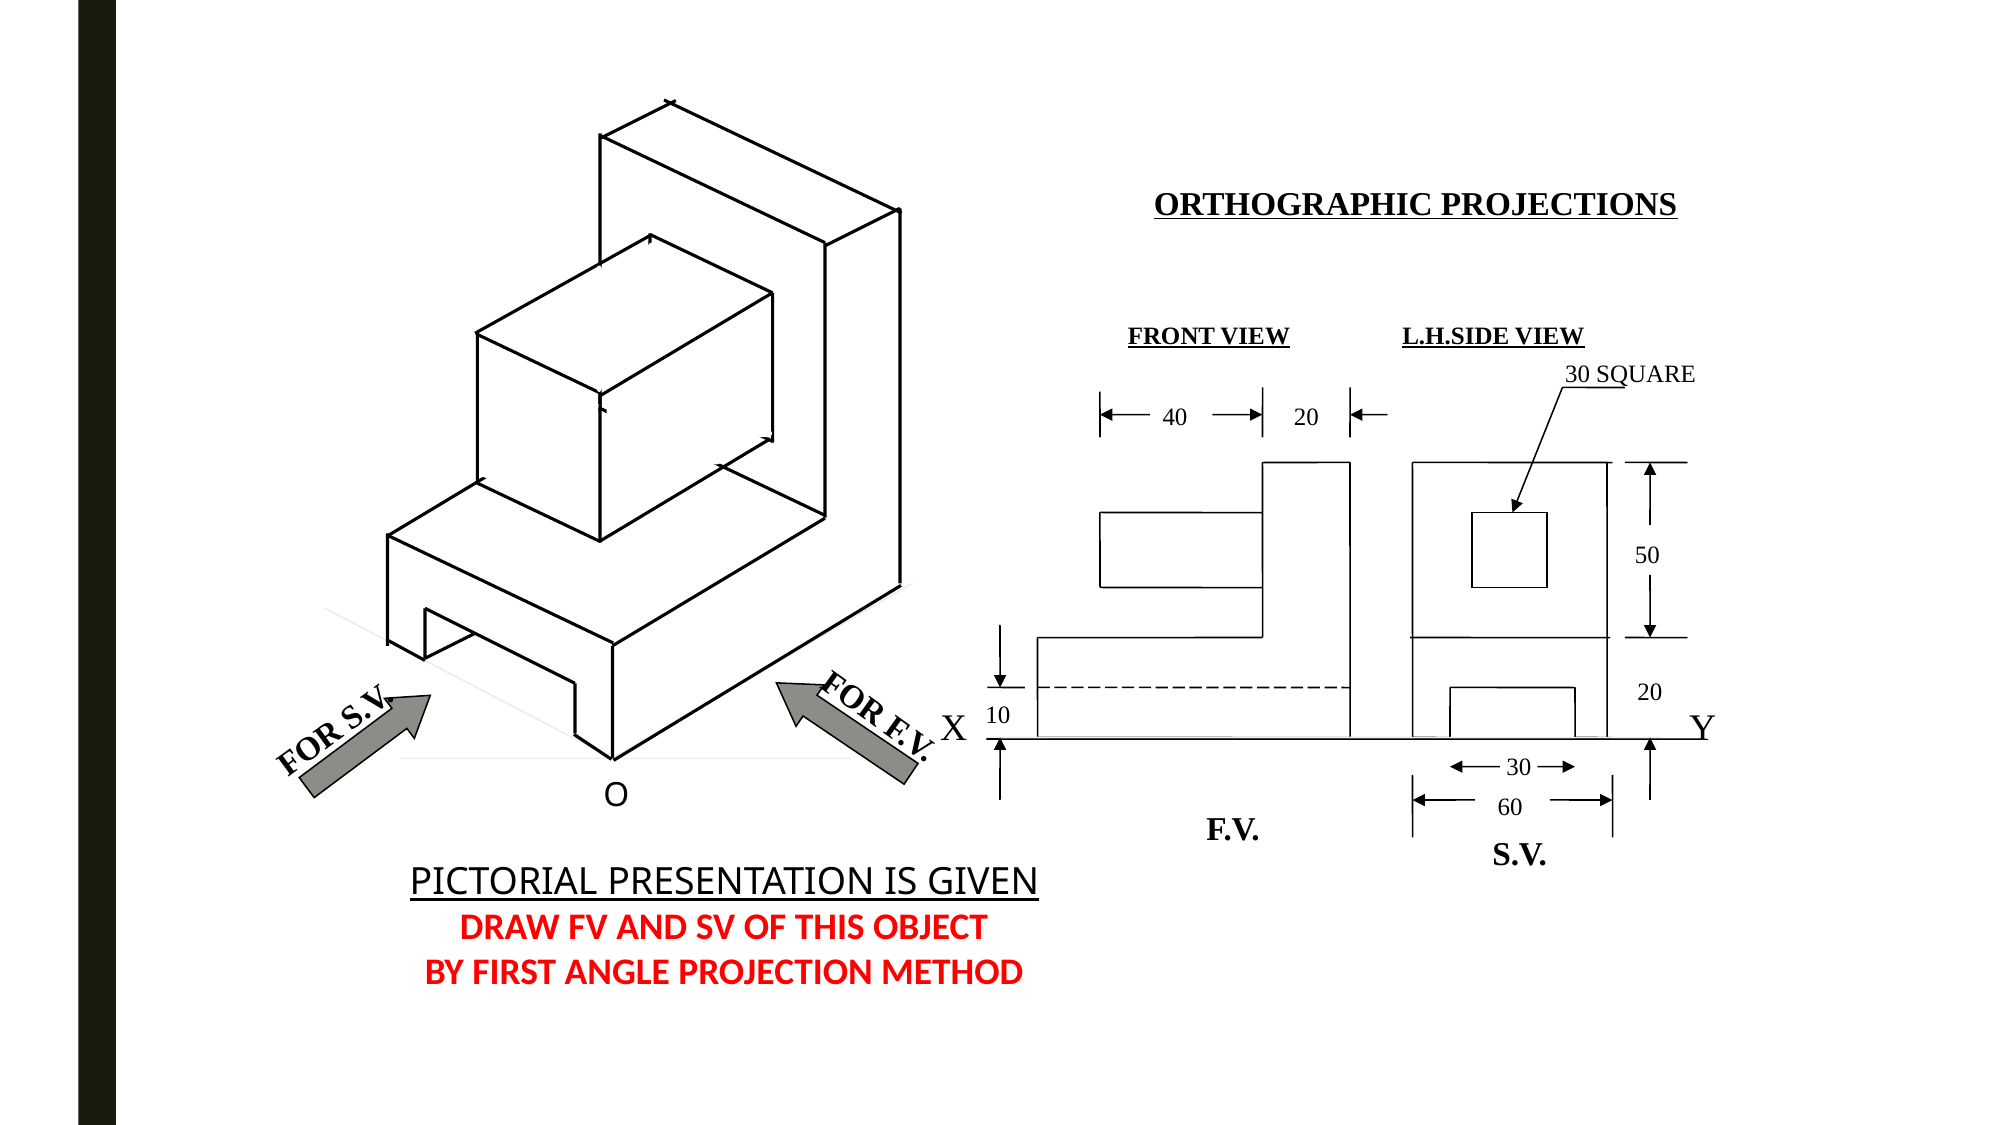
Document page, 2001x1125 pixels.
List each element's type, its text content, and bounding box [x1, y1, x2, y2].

text_box ORTHOGRAPHIC PROJECTIONS [1139, 174, 1693, 230]
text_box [762, 687, 966, 754]
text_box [324, 99, 913, 821]
text_box L.H.SIDE VIEW [1387, 312, 1600, 349]
text_box PICTORIAL PRESENTATION IS GIVEN DRAW FV AND SV OF THIS OBJECT BY FIRST ANGLE PROJECTION METHOD [394, 849, 1055, 1000]
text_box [970, 349, 1712, 695]
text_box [970, 756, 1712, 881]
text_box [249, 699, 446, 767]
text_box FRONT VIEW [1113, 312, 1306, 349]
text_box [924, 695, 1732, 756]
